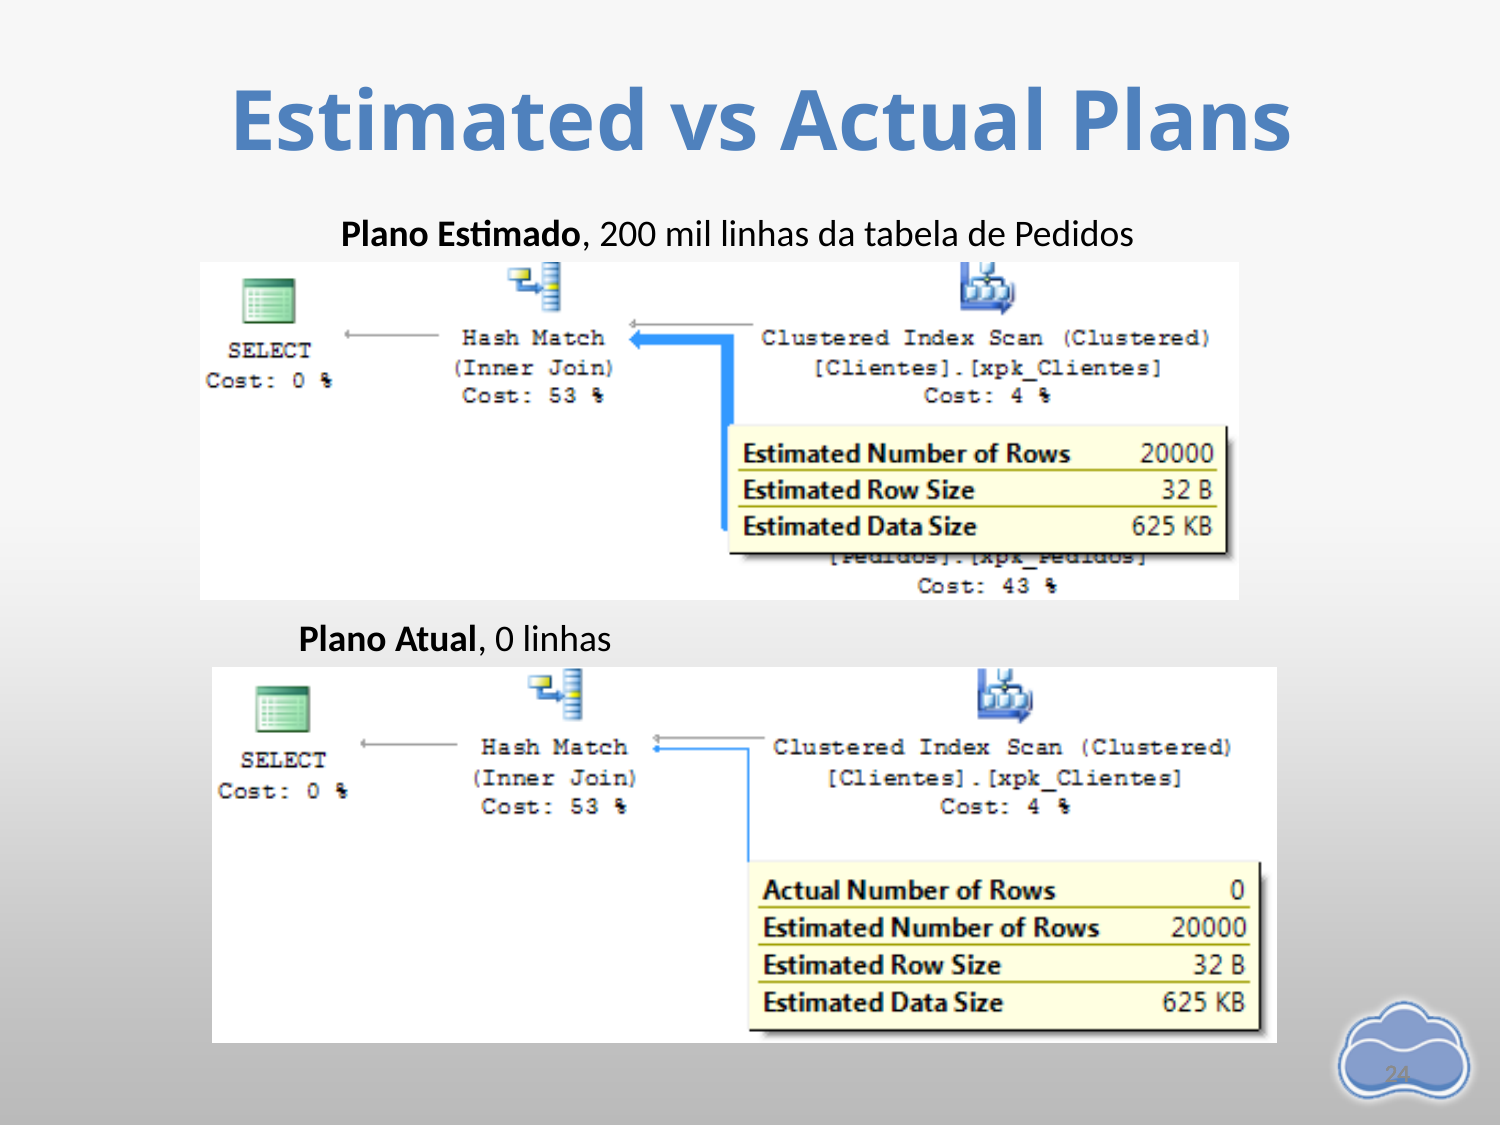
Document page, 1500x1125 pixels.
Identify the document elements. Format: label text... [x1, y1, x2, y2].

title Estimated vs Actual Plans [23, 58, 1500, 176]
picture [0, 0, 1500, 1125]
text_box Plano Atual, 0 linhas [283, 610, 627, 666]
text_box 24 [1074, 1042, 1425, 1103]
text_box Plano Estimado, 200 mil linhas da tabela de Pedidos [326, 201, 1150, 260]
